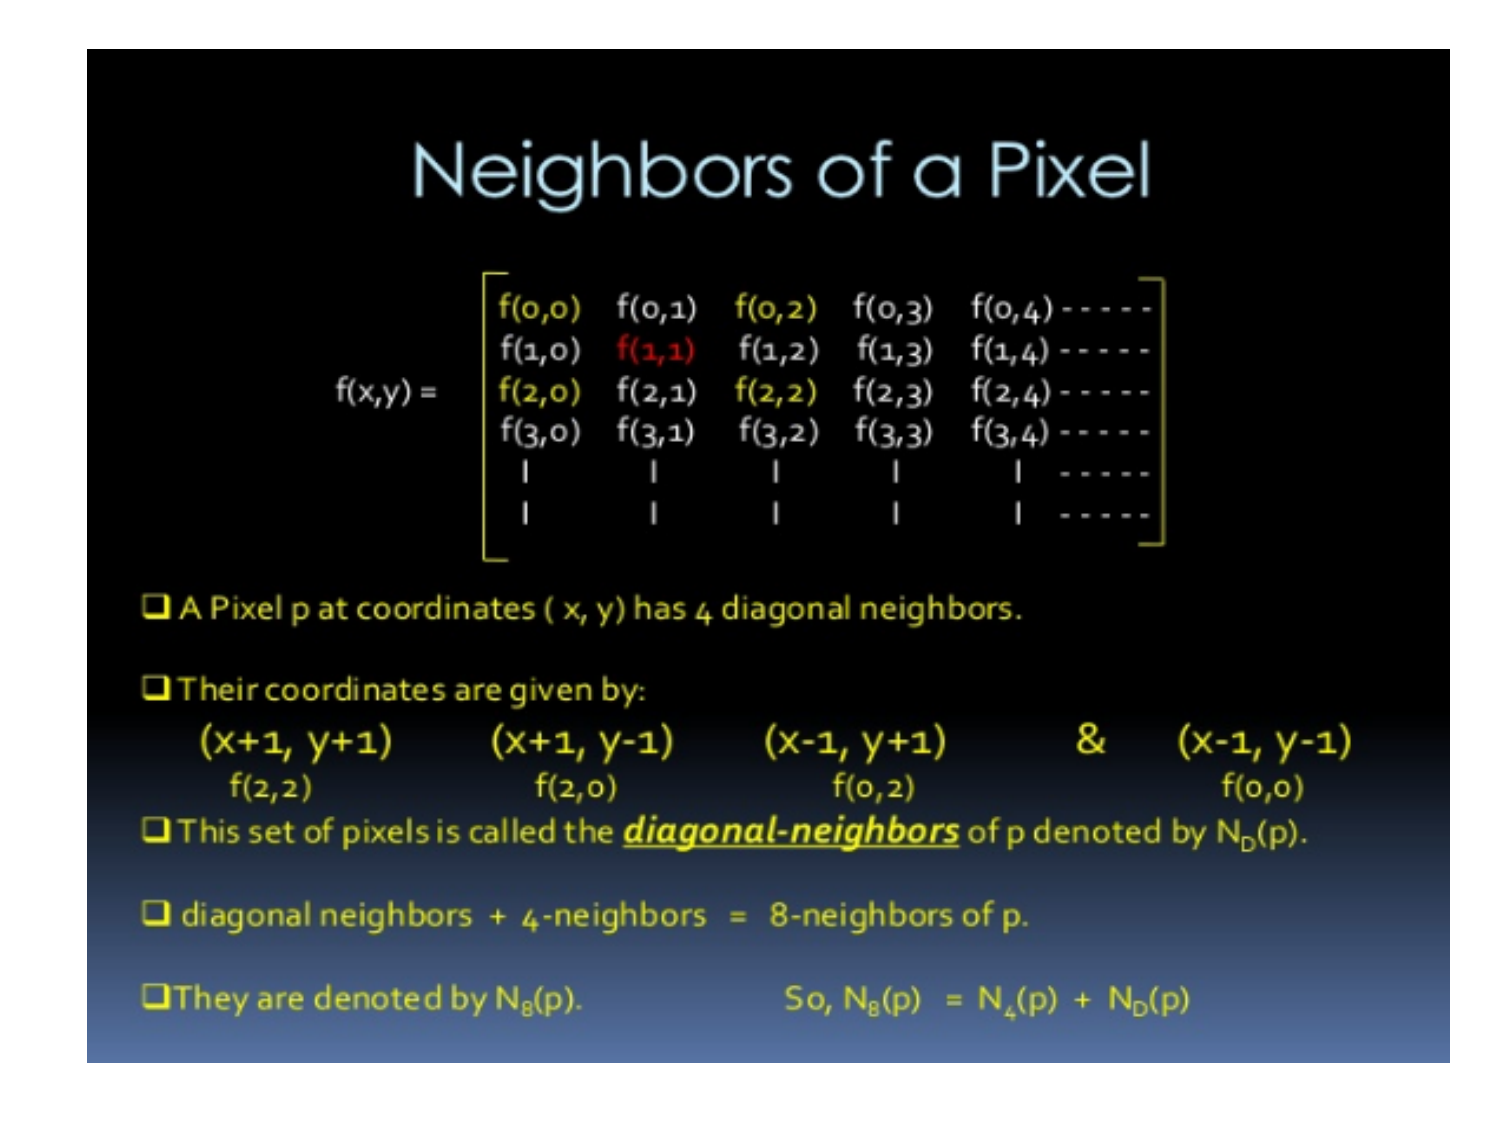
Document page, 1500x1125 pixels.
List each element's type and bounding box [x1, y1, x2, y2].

picture [87, 49, 1451, 1063]
